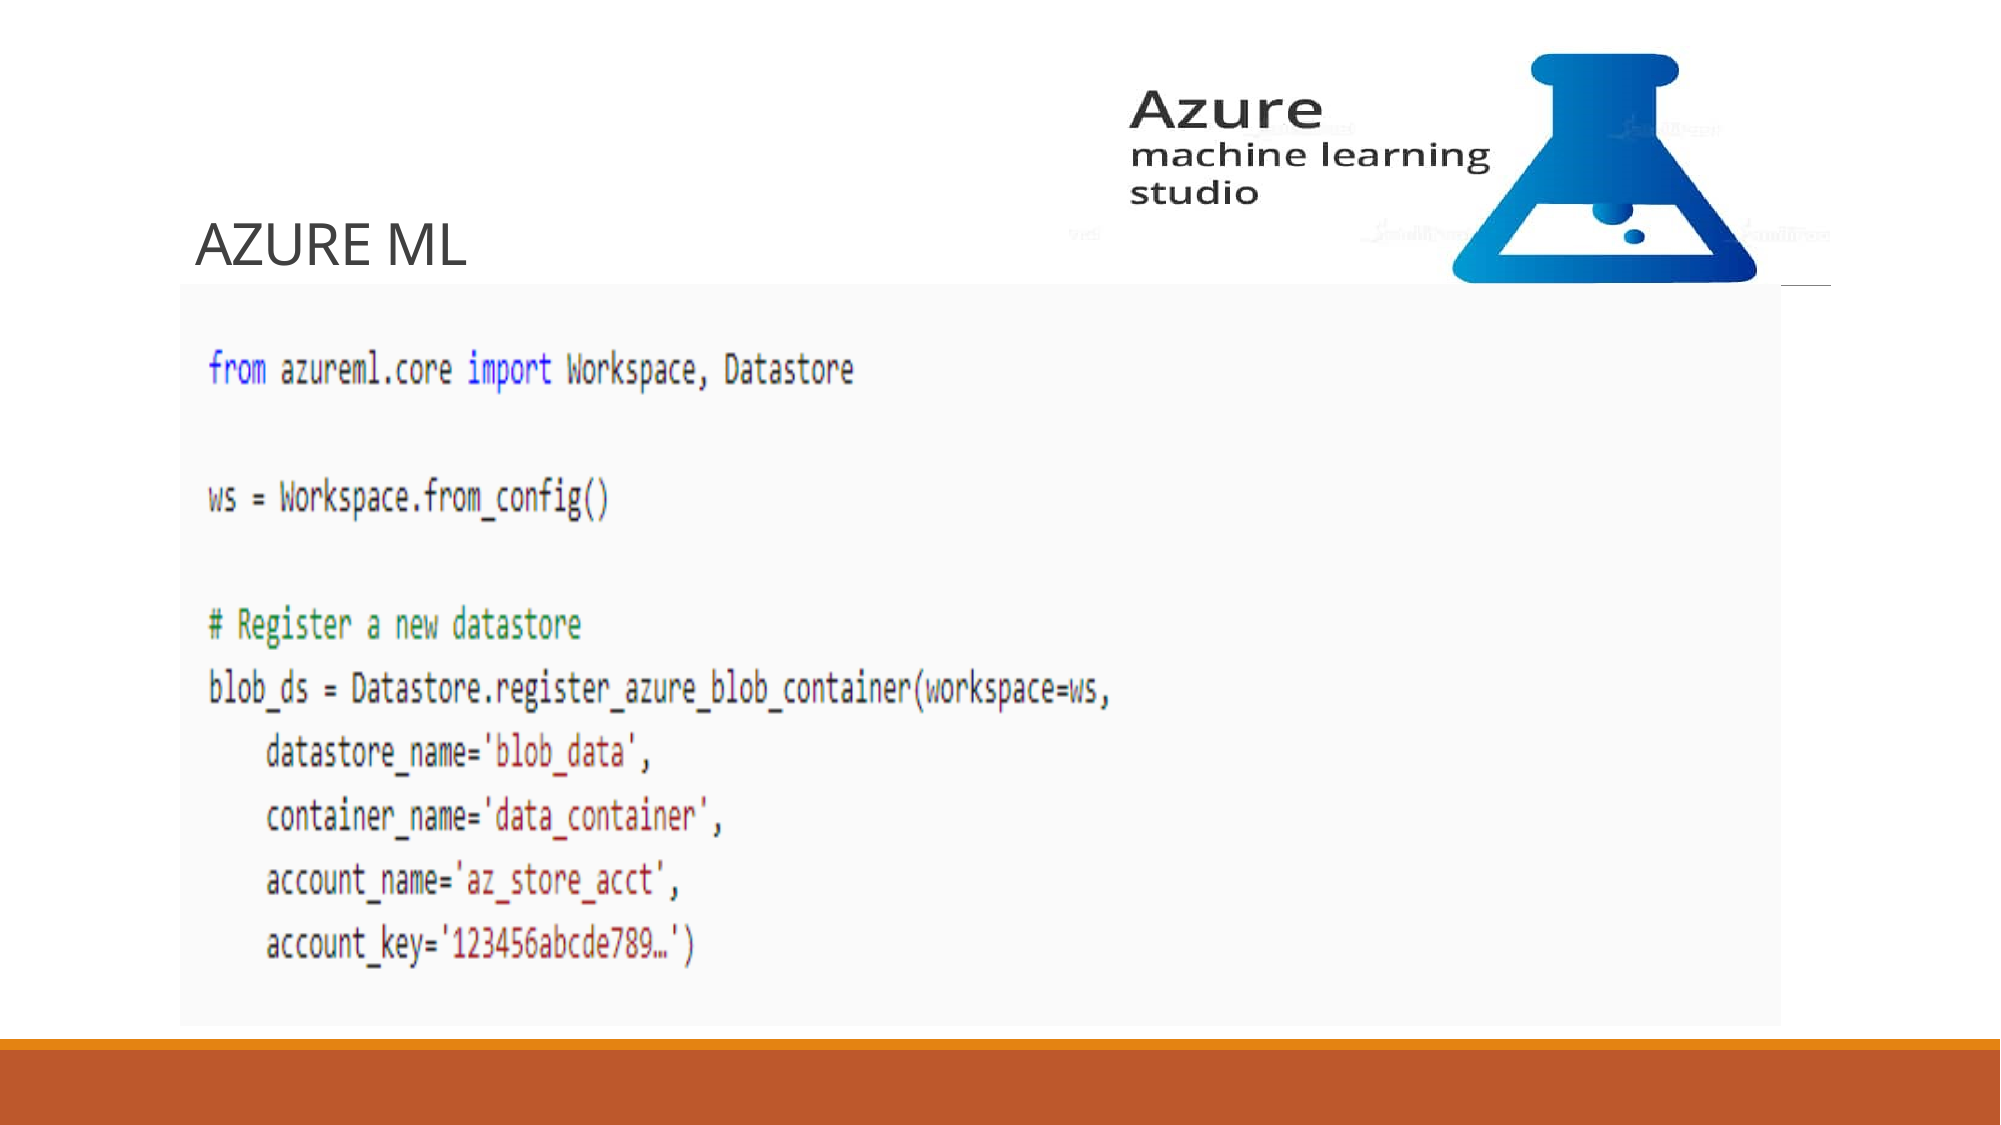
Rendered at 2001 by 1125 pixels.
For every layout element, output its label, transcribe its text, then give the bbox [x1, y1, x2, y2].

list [179, 284, 1781, 1026]
picture [1068, 46, 1831, 286]
title AZURE ML [180, 47, 1066, 281]
